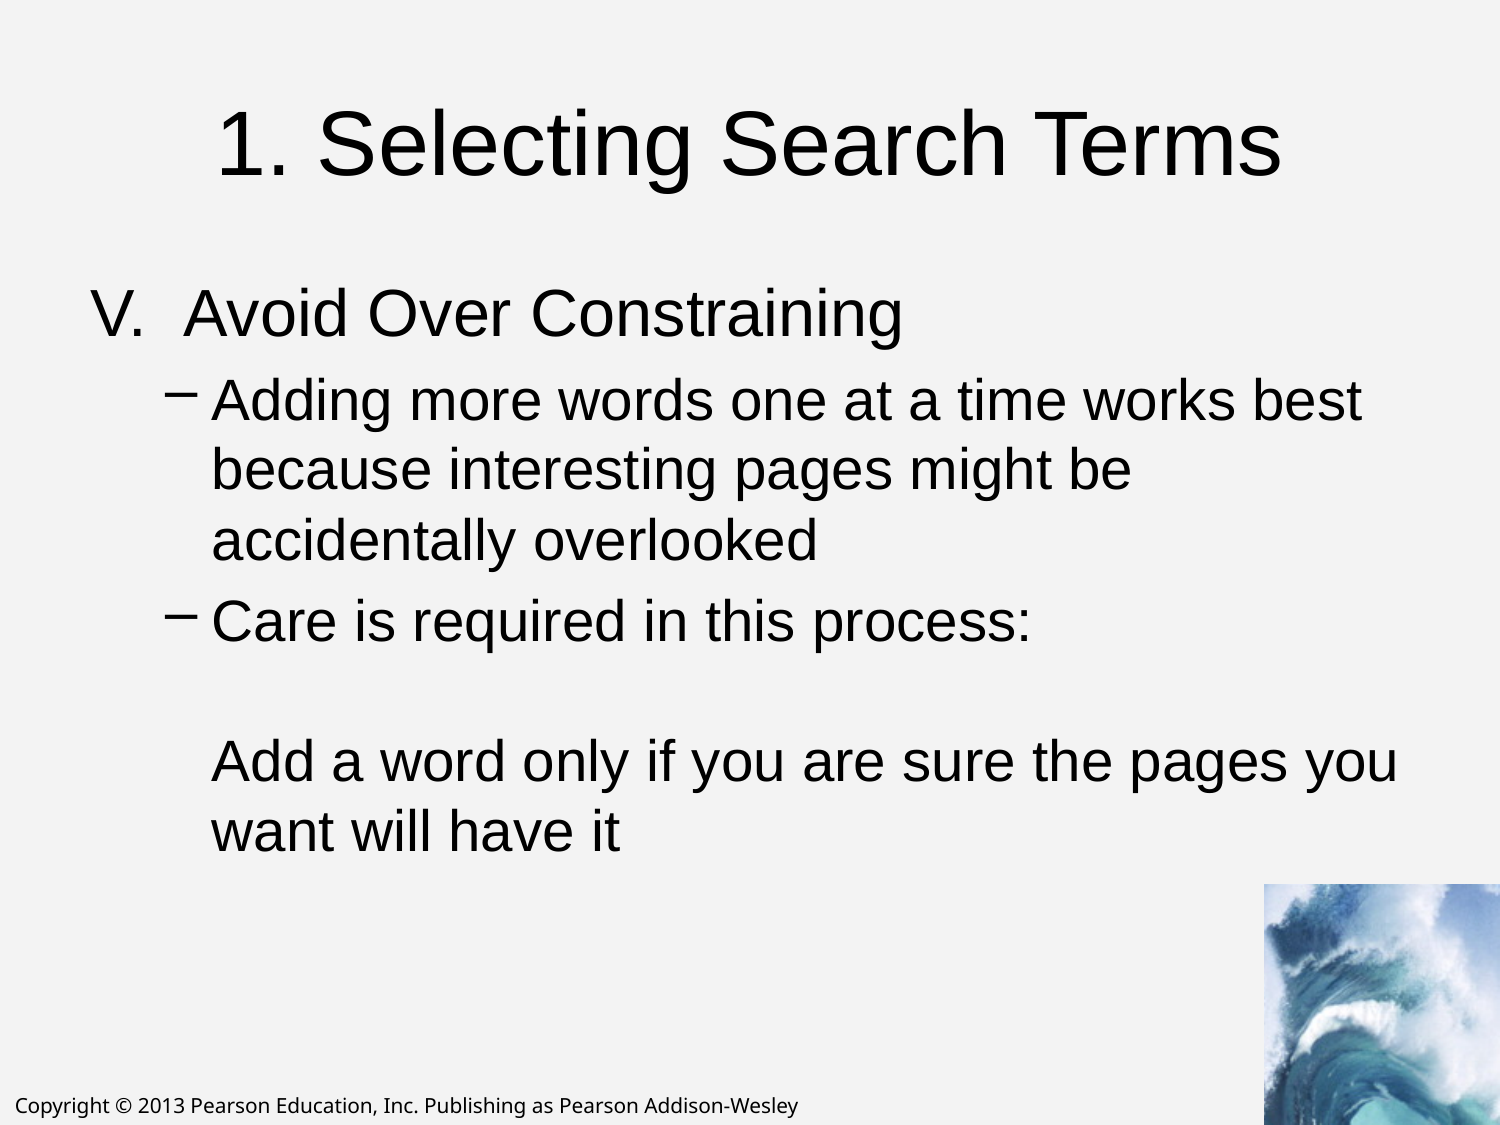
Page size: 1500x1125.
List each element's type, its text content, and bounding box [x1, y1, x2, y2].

title 1. Selecting Search Terms [74, 44, 1426, 233]
list Avoid Over Constraining Adding more words one at a time works best because interesting pages might be accidentally overlooked Care is required in this process: Add a word only if you are sure the pages you want will have it [74, 262, 1426, 1006]
picture [1264, 884, 1500, 1125]
